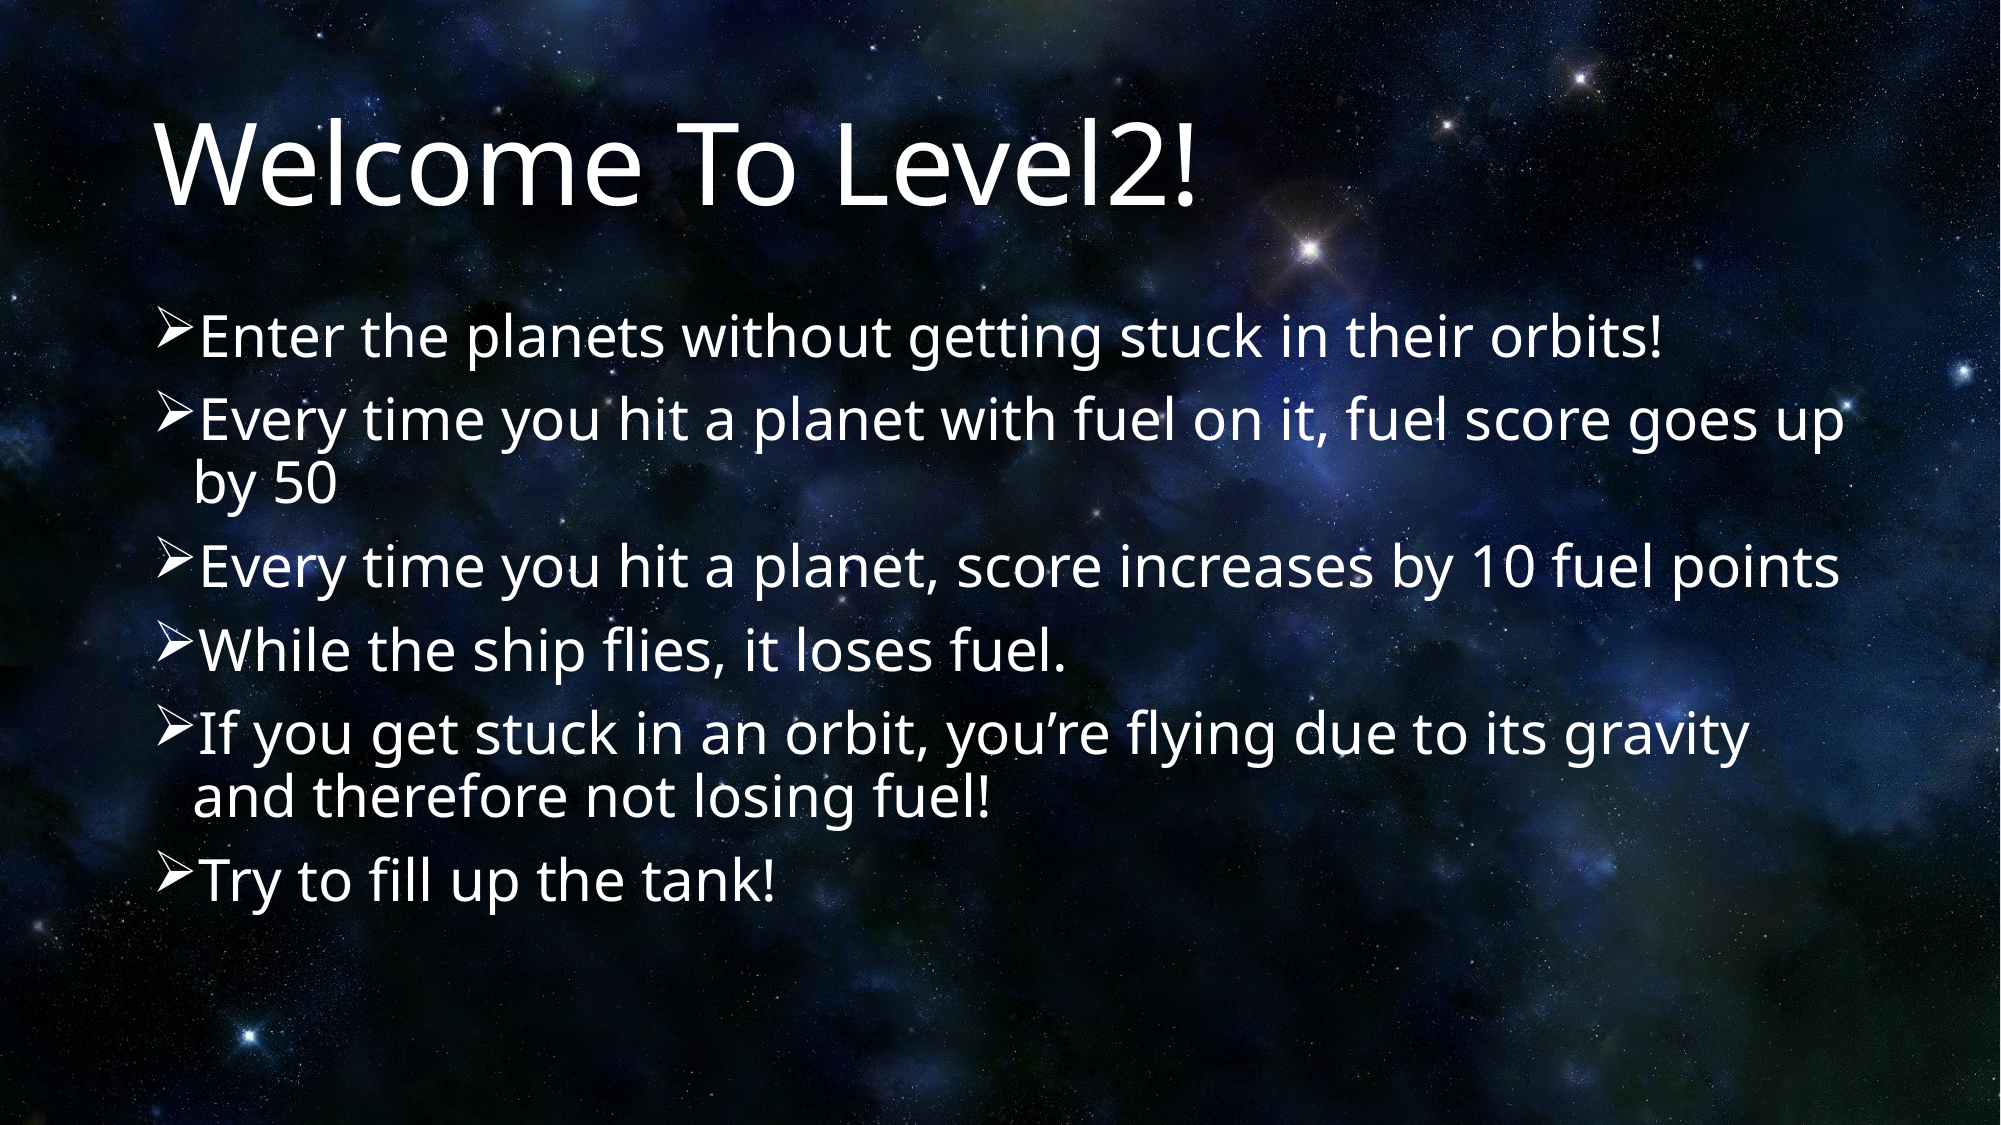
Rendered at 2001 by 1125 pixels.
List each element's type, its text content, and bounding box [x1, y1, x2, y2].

list Enter the planets without getting stuck in their orbits! Every time you hit a planet with fuel on it, fuel score goes up by 50 Every time you hit a planet, score increases by 10 fuel points While the ship flies, it loses fuel. If you get stuck in an orbit, you’re flying due to its gravity and therefore not losing fuel! Try to fill up the tank! [137, 299, 1863, 1014]
picture [0, 0, 2001, 1125]
title Welcome To Level2! [137, 59, 1863, 278]
